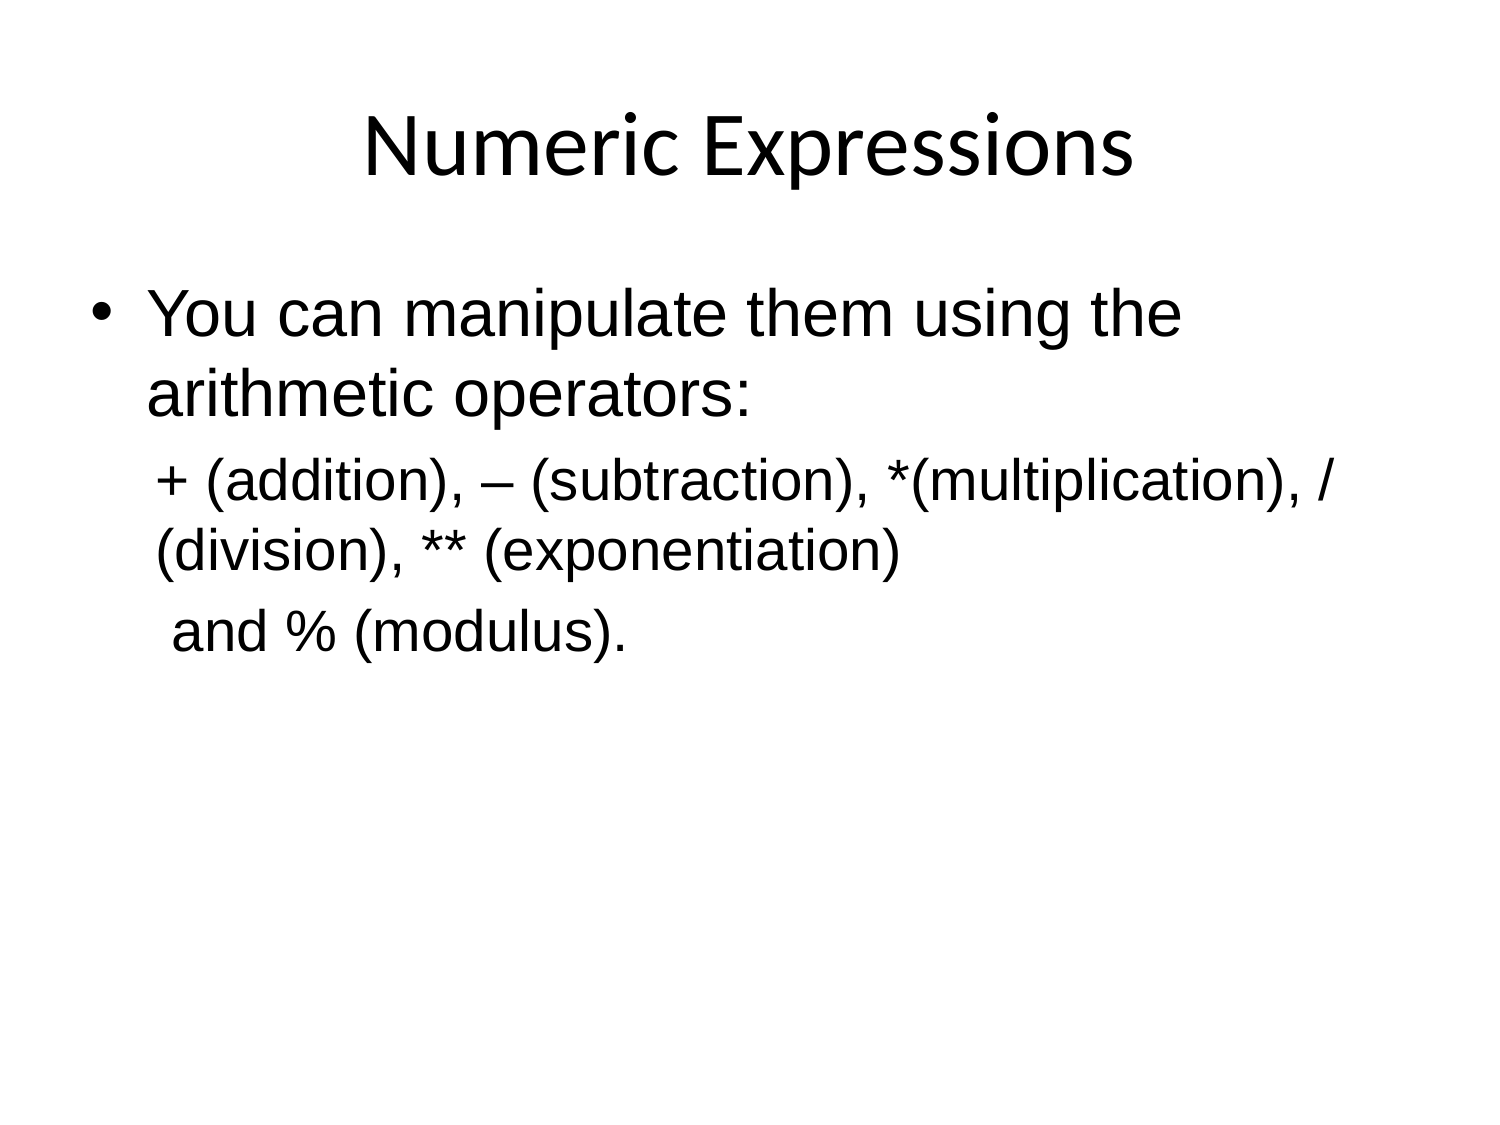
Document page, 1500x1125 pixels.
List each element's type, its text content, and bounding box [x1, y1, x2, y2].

list You can manipulate them using the arithmetic operators: + (addition), – (subtraction), *(multiplication), / (division), ** (exponentiation) and % (modulus). [75, 262, 1425, 1005]
title Numeric Expressions [75, 45, 1425, 233]
